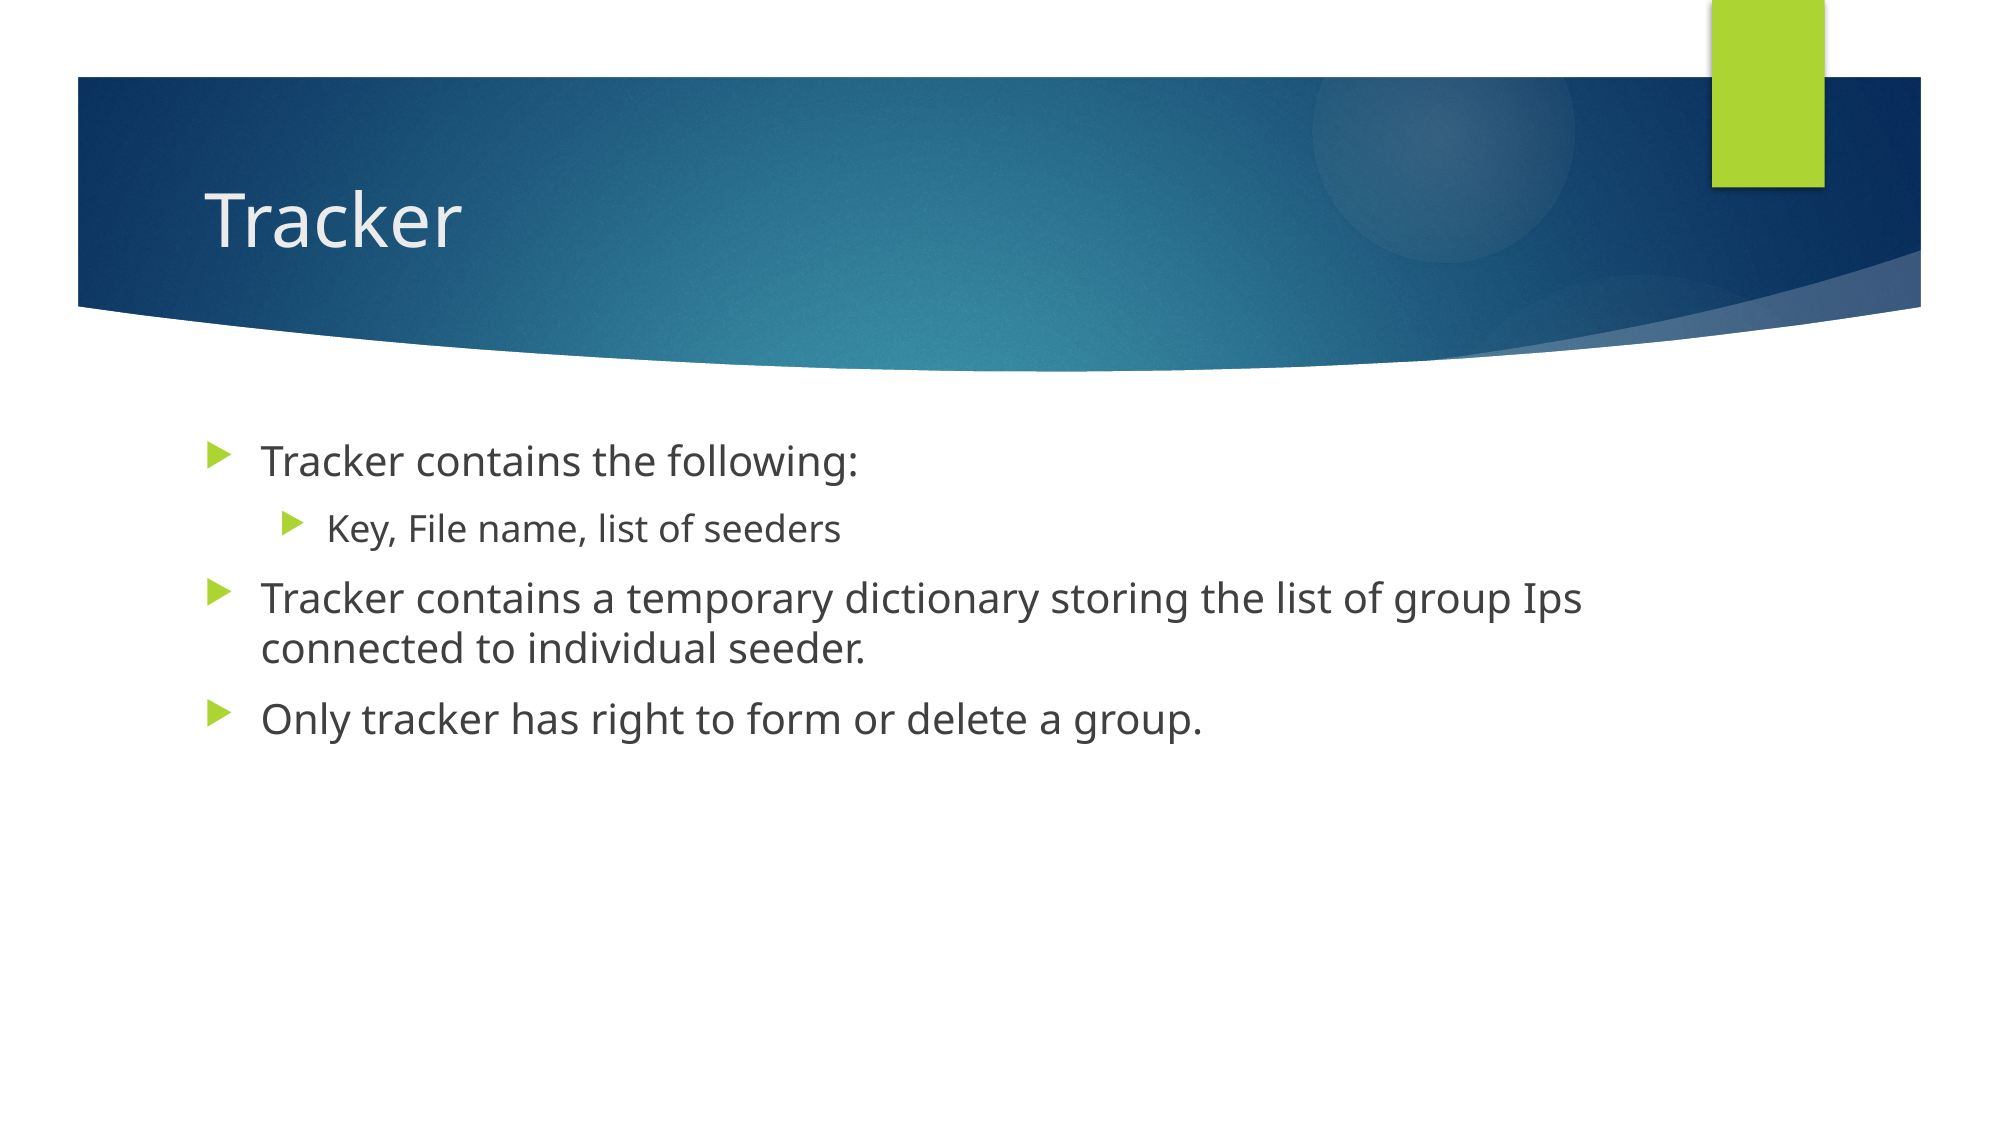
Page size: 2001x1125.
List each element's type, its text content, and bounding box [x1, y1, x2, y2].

list Tracker contains the following: Key, File name, list of seeders Tracker contains a temporary dictionary storing the list of group Ips connected to individual seeder. Only tracker has right to form or delete a group. [189, 427, 1627, 988]
title Tracker [189, 159, 1627, 276]
